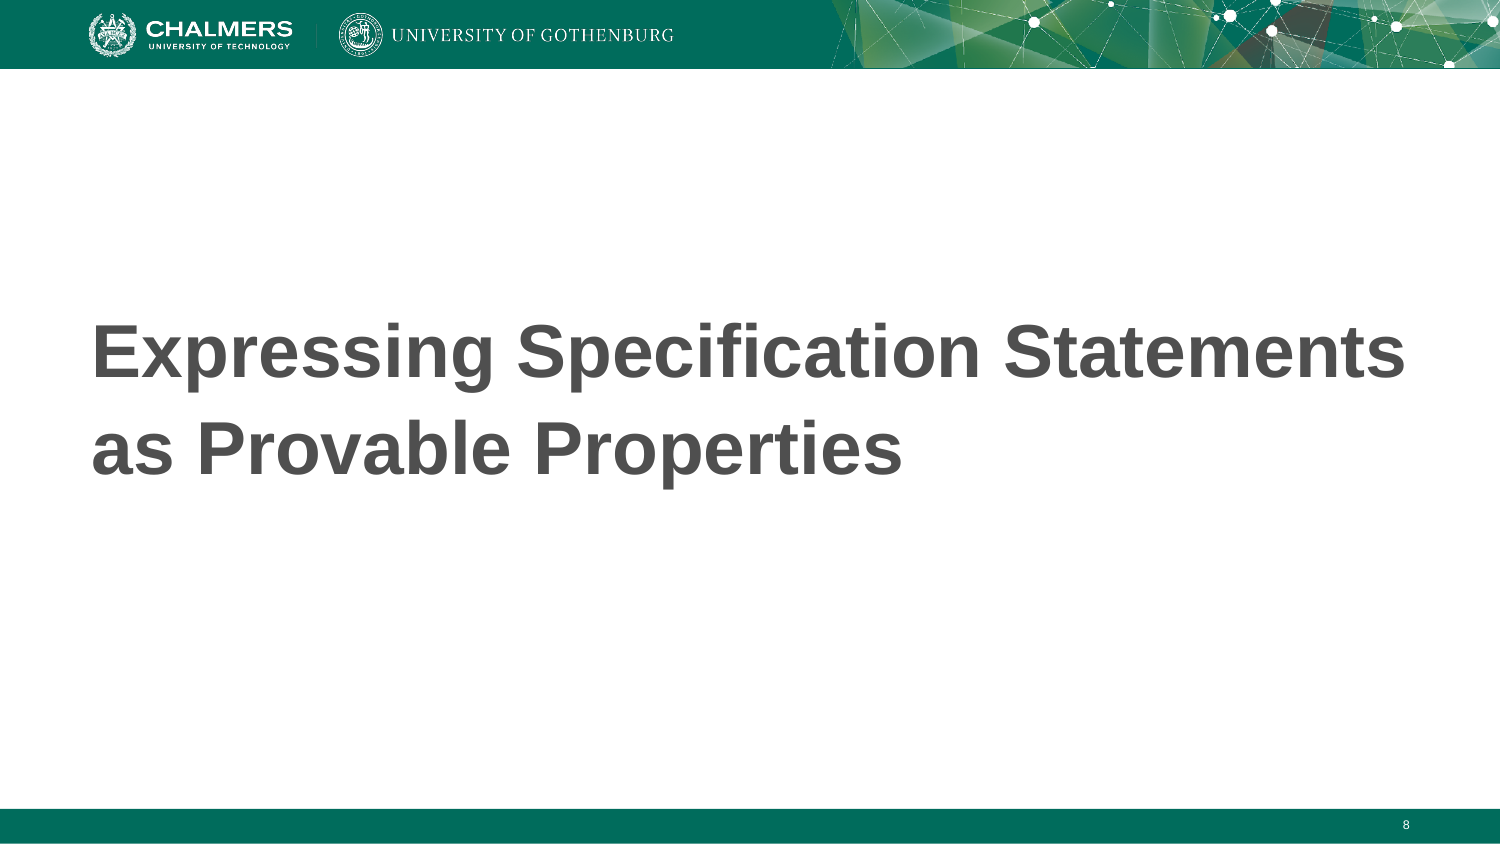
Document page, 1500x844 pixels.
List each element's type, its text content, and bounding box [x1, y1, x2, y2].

picture [759, 0, 1500, 68]
title Expressing Specification Statements as Provable Properties [76, 100, 1426, 789]
picture [64, 0, 696, 85]
slide_number ‹#› [1074, 809, 1425, 844]
